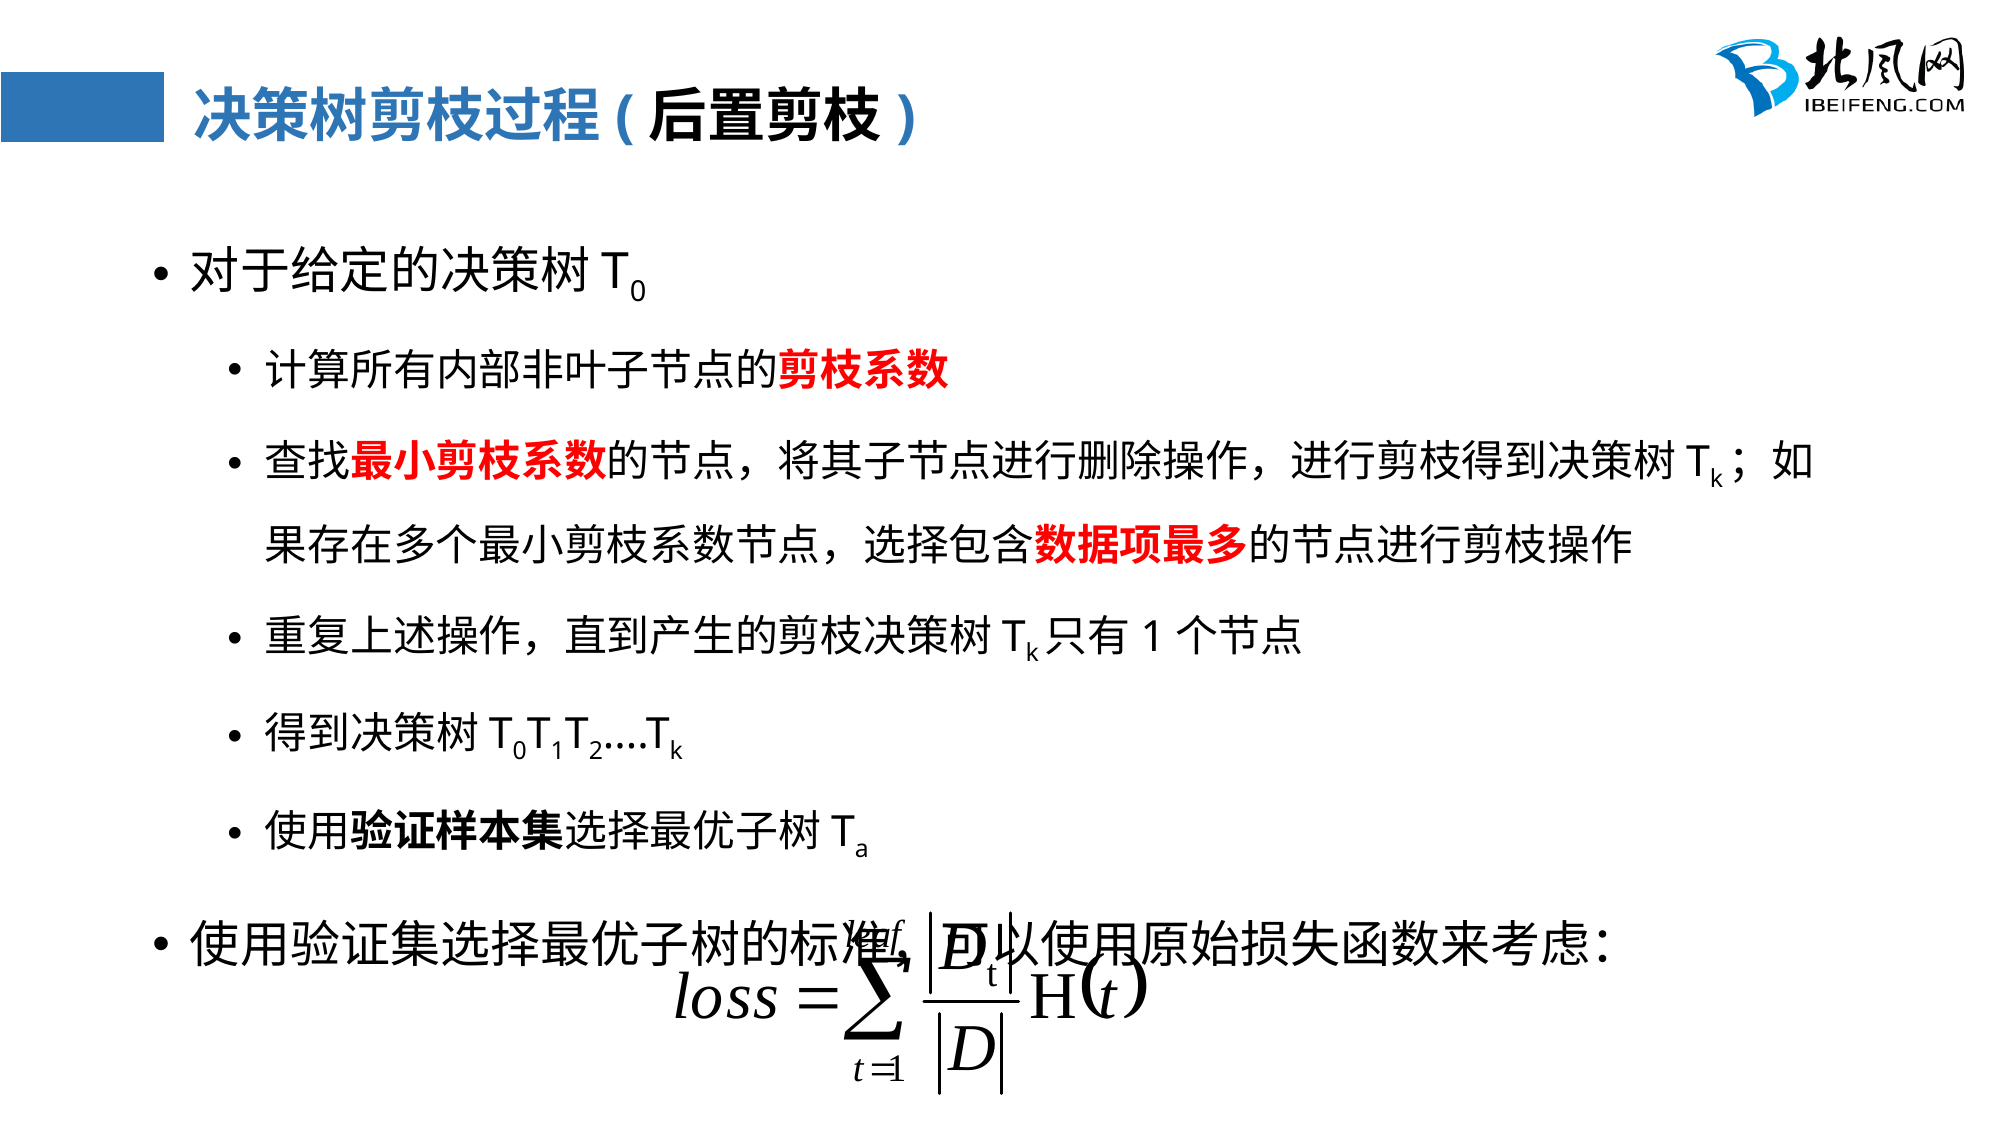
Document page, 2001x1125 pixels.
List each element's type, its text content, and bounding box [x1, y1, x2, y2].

picture [1904, 27, 1974, 119]
title 决策树剪枝过程(后置剪枝) [178, 27, 1904, 208]
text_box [664, 900, 1150, 1107]
list 对于给定的决策树T0 计算所有内部非叶子节点的剪枝系数 查找最小剪枝系数的节点，将其子节点进行删除操作，进行剪枝得到决策树Tk；如果存在多个最小剪枝系数节点，选择包含数据项最多的节点进行剪枝操作 重复上述操作，直到产生的剪枝决策树Tk只有1个节点 得到决策树T0T1T2....Tk 使用验证样本集选择最优子树Ta 使用验证集选择最优子树的标准，可以使用原始损失函数来考虑： [137, 196, 1863, 1014]
